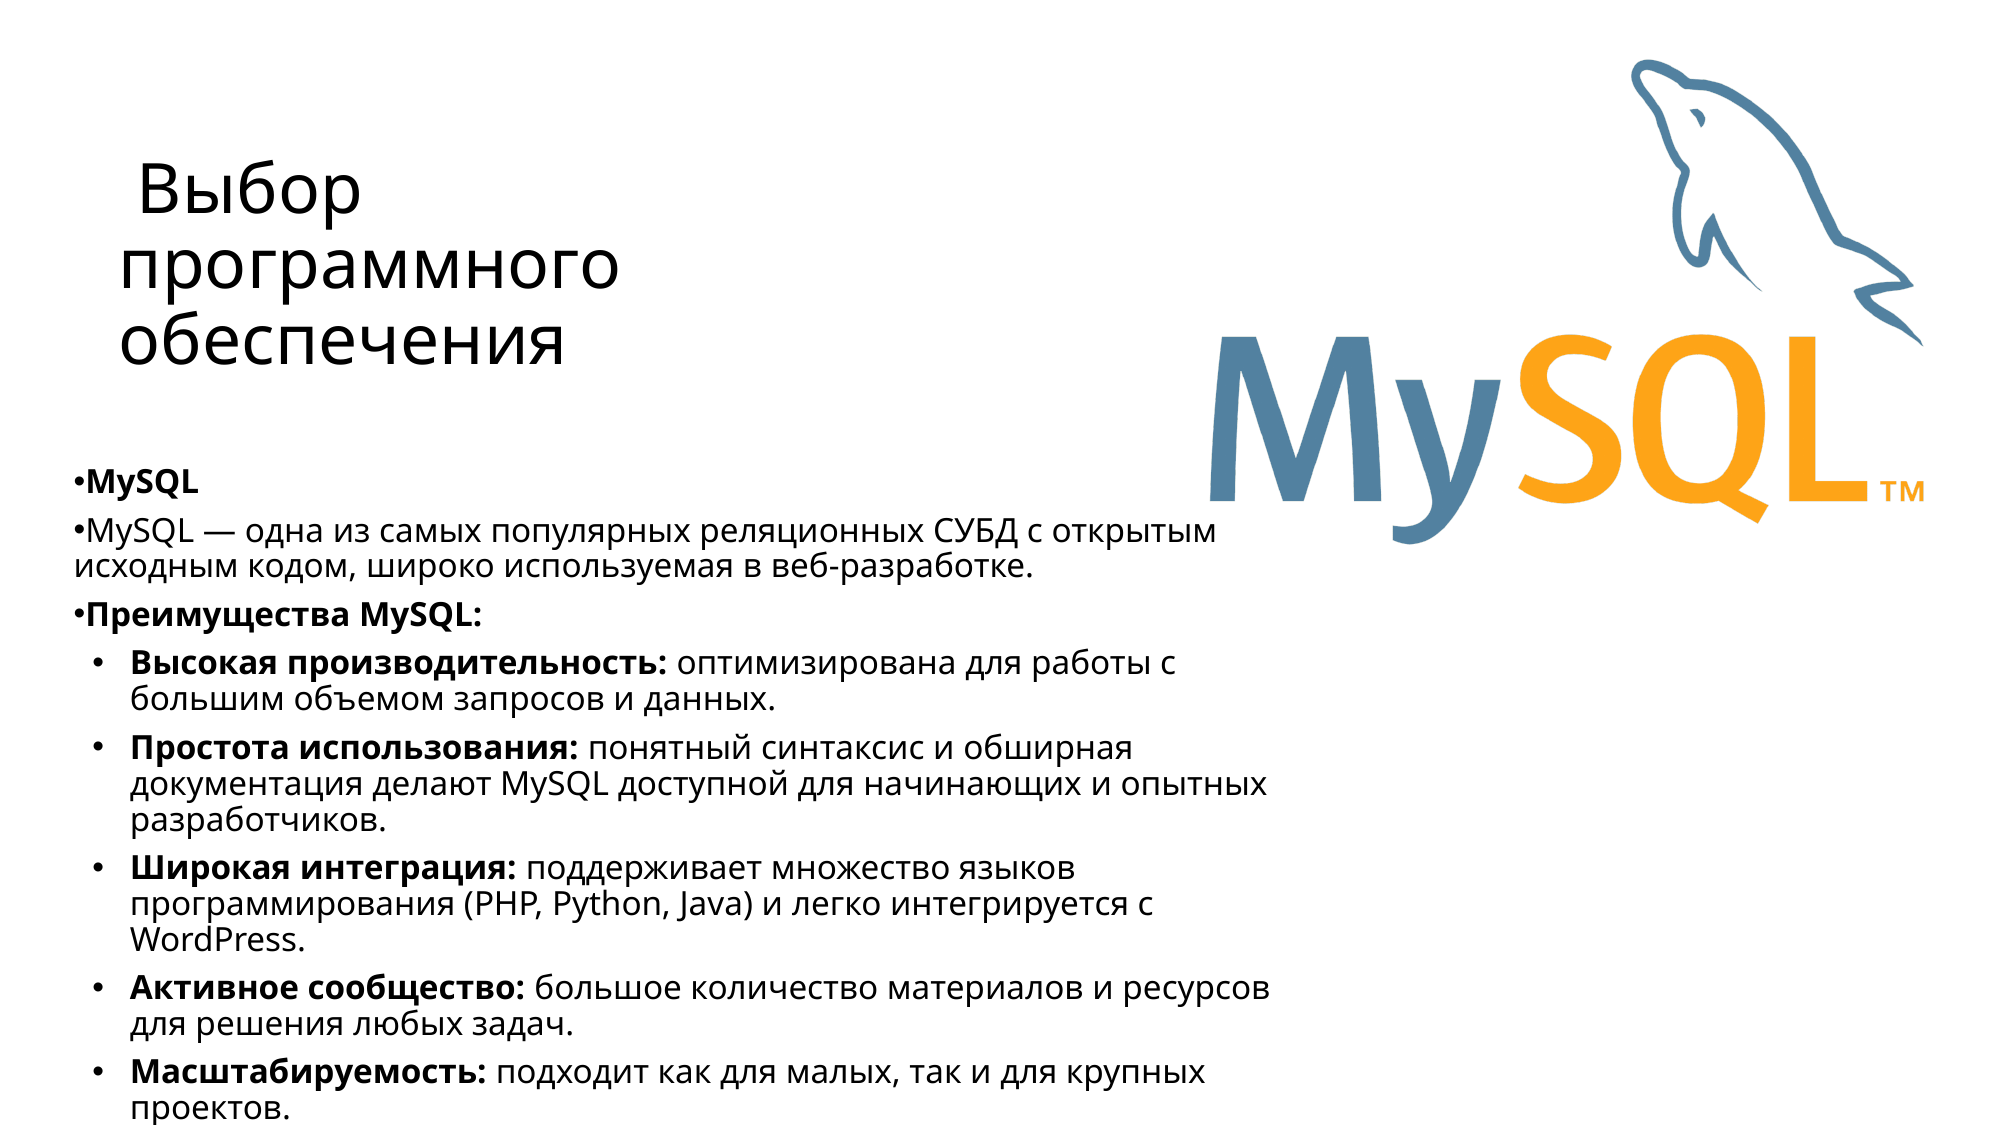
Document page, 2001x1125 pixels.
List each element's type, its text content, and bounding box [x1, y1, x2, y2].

picture [1134, 30, 1984, 562]
text_box MySQL MySQL — одна из самых популярных реляционных СУБД с открытым исходным кодом, широко используемая в веб-разработке. Преимущества MySQL: Высокая производительность: оптимизирована для работы с большим объемом запросов и данных. Простота использования: понятный синтаксис и обширная документация делают MySQL доступной для начинающих и опытных разработчиков. Широкая интеграция: поддерживает множество языков программирования (PHP, Python, Java) и легко интегрируется с WordPress. Активное сообщество: большое количество материалов и ресурсов для решения любых задач. Масштабируемость: подходит как для малых, так и для крупных проектов. [58, 457, 1348, 874]
title Выбор программного обеспечения [103, 104, 666, 387]
